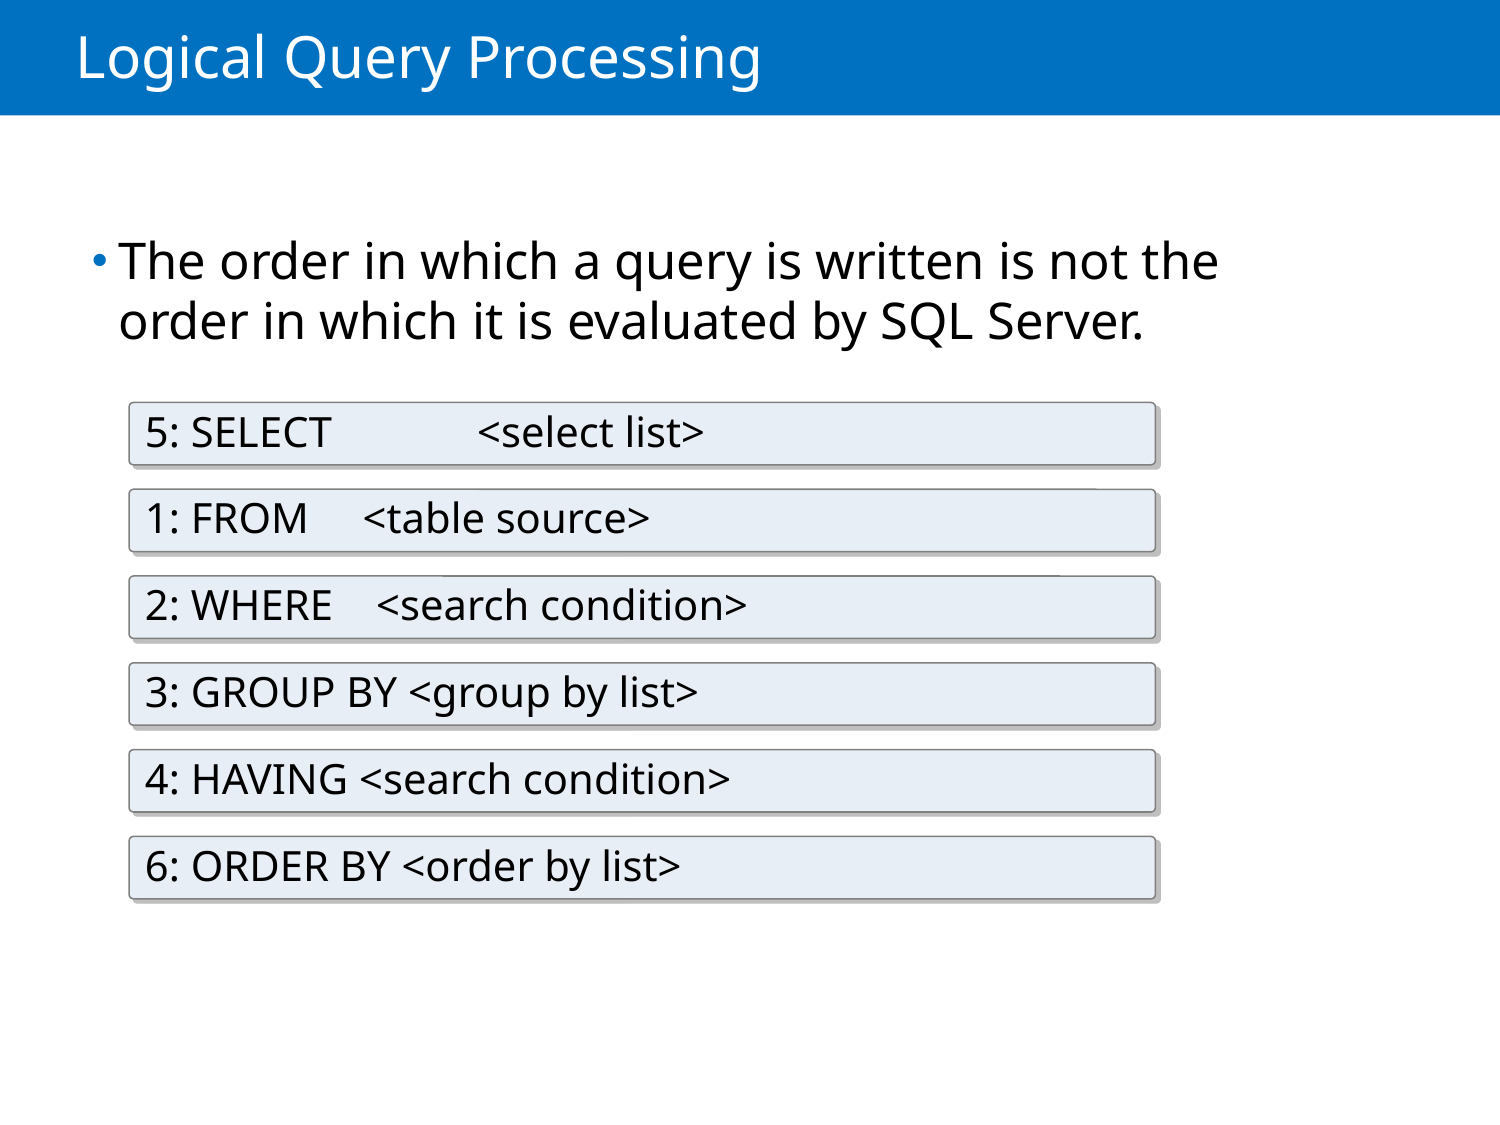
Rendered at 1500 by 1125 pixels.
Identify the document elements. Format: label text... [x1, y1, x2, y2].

text_box 5: SELECT <select list> [129, 402, 1156, 465]
text_box 1: FROM <table source> [129, 489, 1156, 552]
text_box The order in which a query is written is not the order in which it is evaluated by SQL Server. [77, 221, 1349, 361]
text_box 6: ORDER BY <order by list> [129, 836, 1156, 899]
title Logical Query Processing [75, 0, 1351, 122]
text_box 4: HAVING <search condition> [129, 749, 1156, 813]
text_box 2: WHERE <search condition> [129, 575, 1156, 639]
text_box 3: GROUP BY <group by list> [129, 662, 1156, 726]
